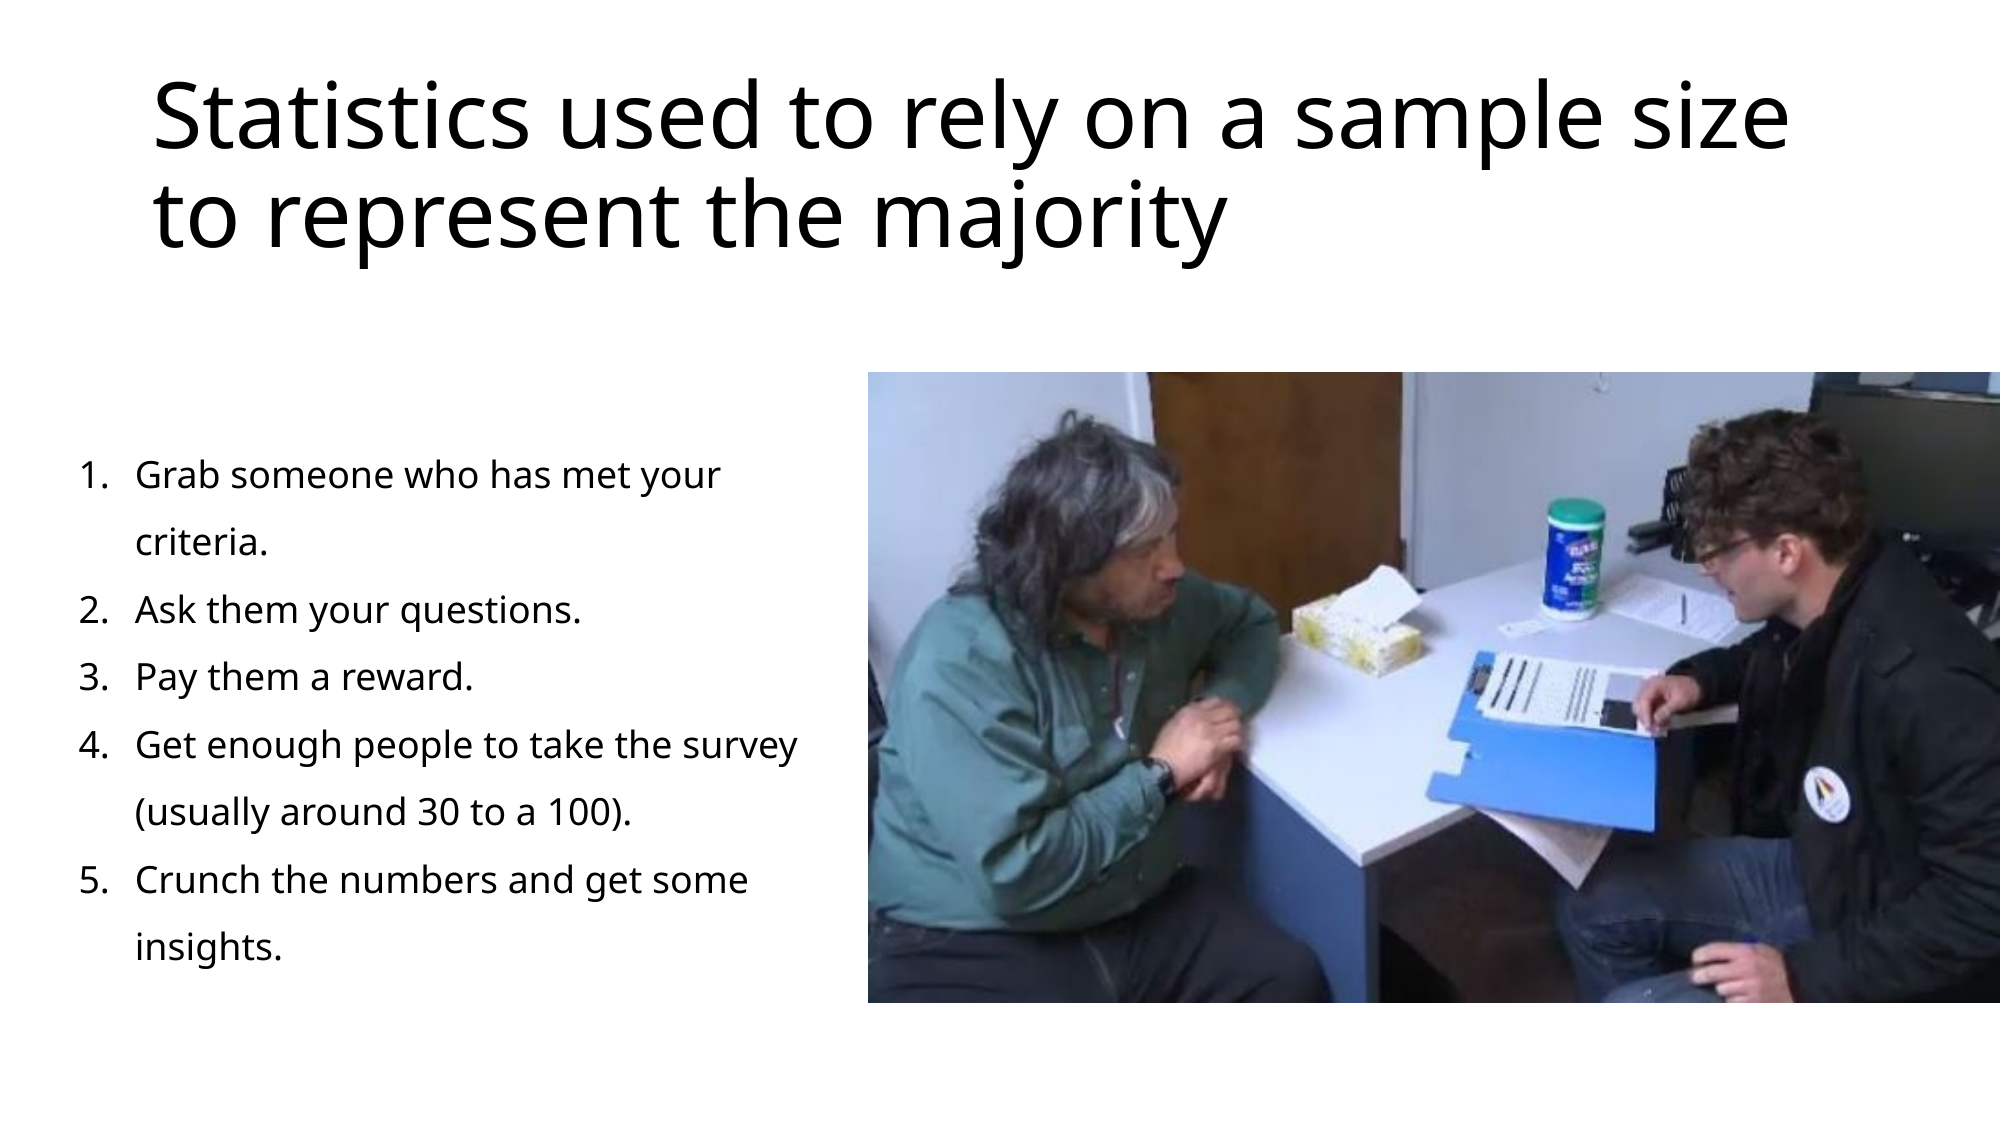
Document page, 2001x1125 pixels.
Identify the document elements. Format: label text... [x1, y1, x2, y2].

title Statistics used to rely on a sample size to represent the majority [137, 59, 1863, 278]
text_box Grab someone who has met your criteria. Ask them your questions. Pay them a reward. Get enough people to take the survey (usually around 30 to a 100). Crunch the numbers and get some insights. [63, 420, 837, 956]
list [868, 373, 2000, 1003]
